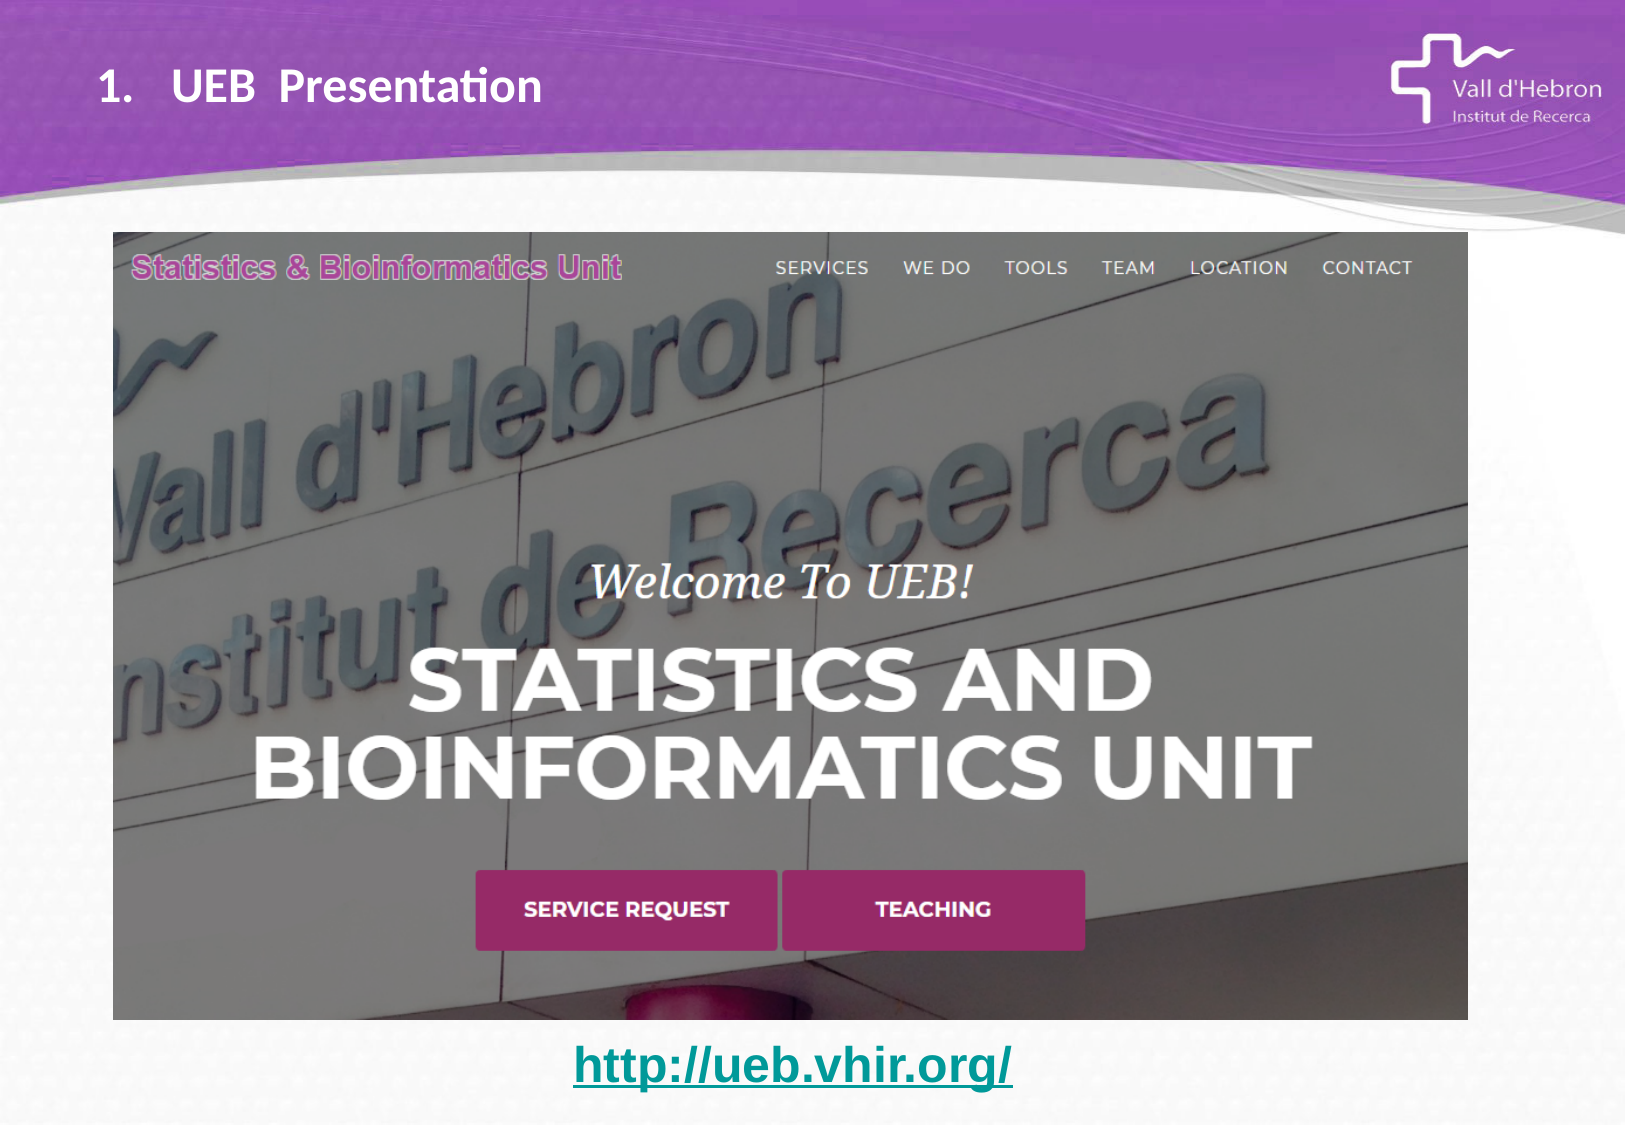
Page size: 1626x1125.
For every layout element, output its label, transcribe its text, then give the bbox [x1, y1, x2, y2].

picture [0, 0, 1625, 1125]
title UEB Presentation [81, 45, 1544, 233]
text_box http://ueb.vhir.org/ [558, 1028, 1028, 1100]
